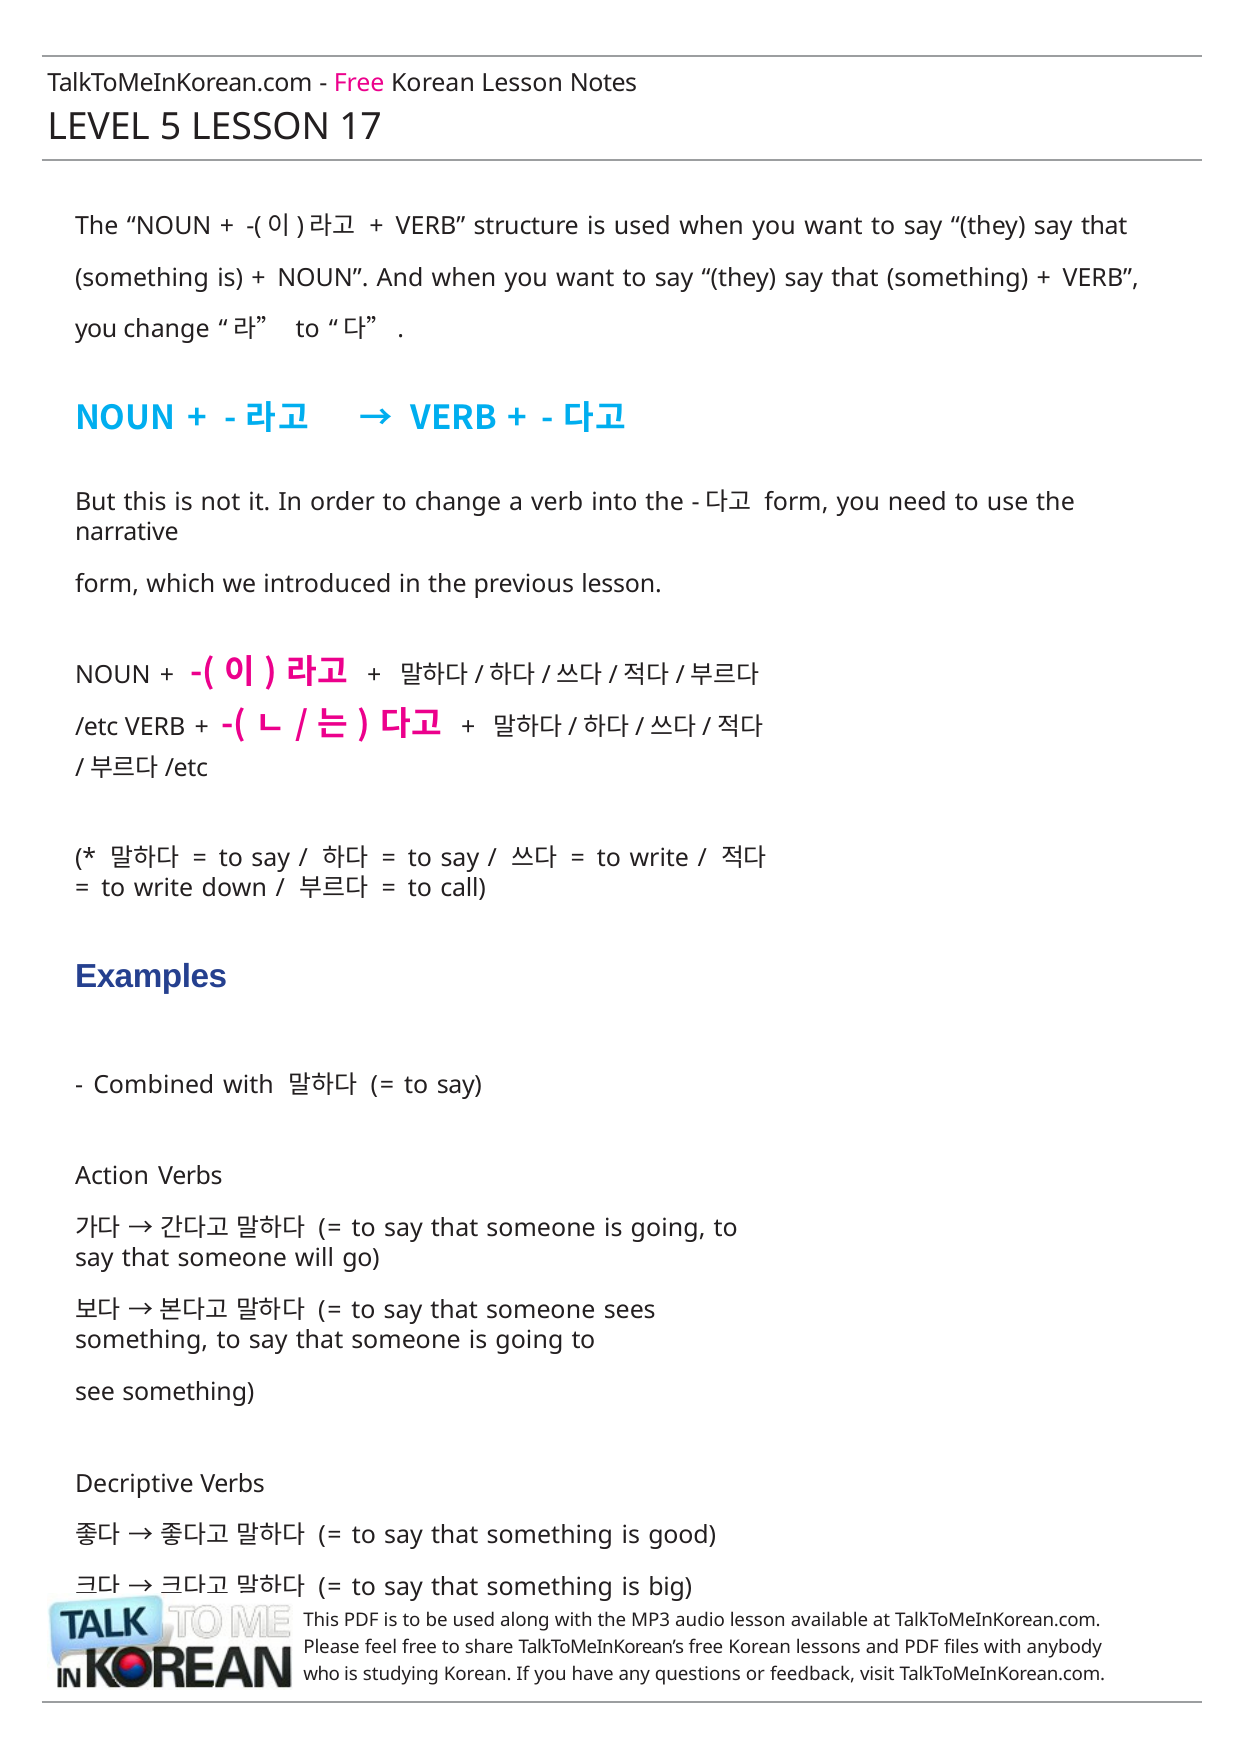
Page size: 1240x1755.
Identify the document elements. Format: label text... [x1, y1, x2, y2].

picture [46, 1593, 293, 1691]
text_box TalkToMeInKorean.com - Free Korean Lesson Notes LEVEL 5 LESSON 17 The “NOUN + -(이)라고 + VERB” structure is used when you want to say “(they) say that (something is) + NOUN”. And when you want to say “(they) say that (something) + VERB”, you change “라” to “다”. NOUN + -라고 → VERB + -다고 But this is not it. In order to change a verb into the -다고 form, you need to use the narrative form, which we introduced in the previous lesson. NOUN + -(이)라고 + 말하다/하다/쓰다/적다/부르다/etc VERB + -(ㄴ/는)다고 + 말하다/하다/쓰다/적다/부르다/etc (* 말하다 = to say / 하다 = to say / 쓰다 = to write / 적다 = to write down / 부르다 = to call) Examples - Combined with 말하다 (= to say) Action Verbs 가다 → 간다고 말하다 (= to say that someone is going, to say that someone will go) 보다 → 본다고 말하다 (= to say that someone sees something, to say that someone is going to see something) Decriptive Verbs 좋다 → 좋다고 말하다 (= to say that something is good) 크다 → 크다고 말하다 (= to say that something is big) [45, 61, 1172, 1601]
footer This PDF is to be used along with the MP3 audio lesson available at TalkToMeInKorean.com. Please feel free to share TalkToMeInKorean’s free Korean lessons and PDF files with anybody who is studying Korean. If you have any questions or feedback, visit TalkToMeInKorean.com. [301, 1607, 1119, 1755]
